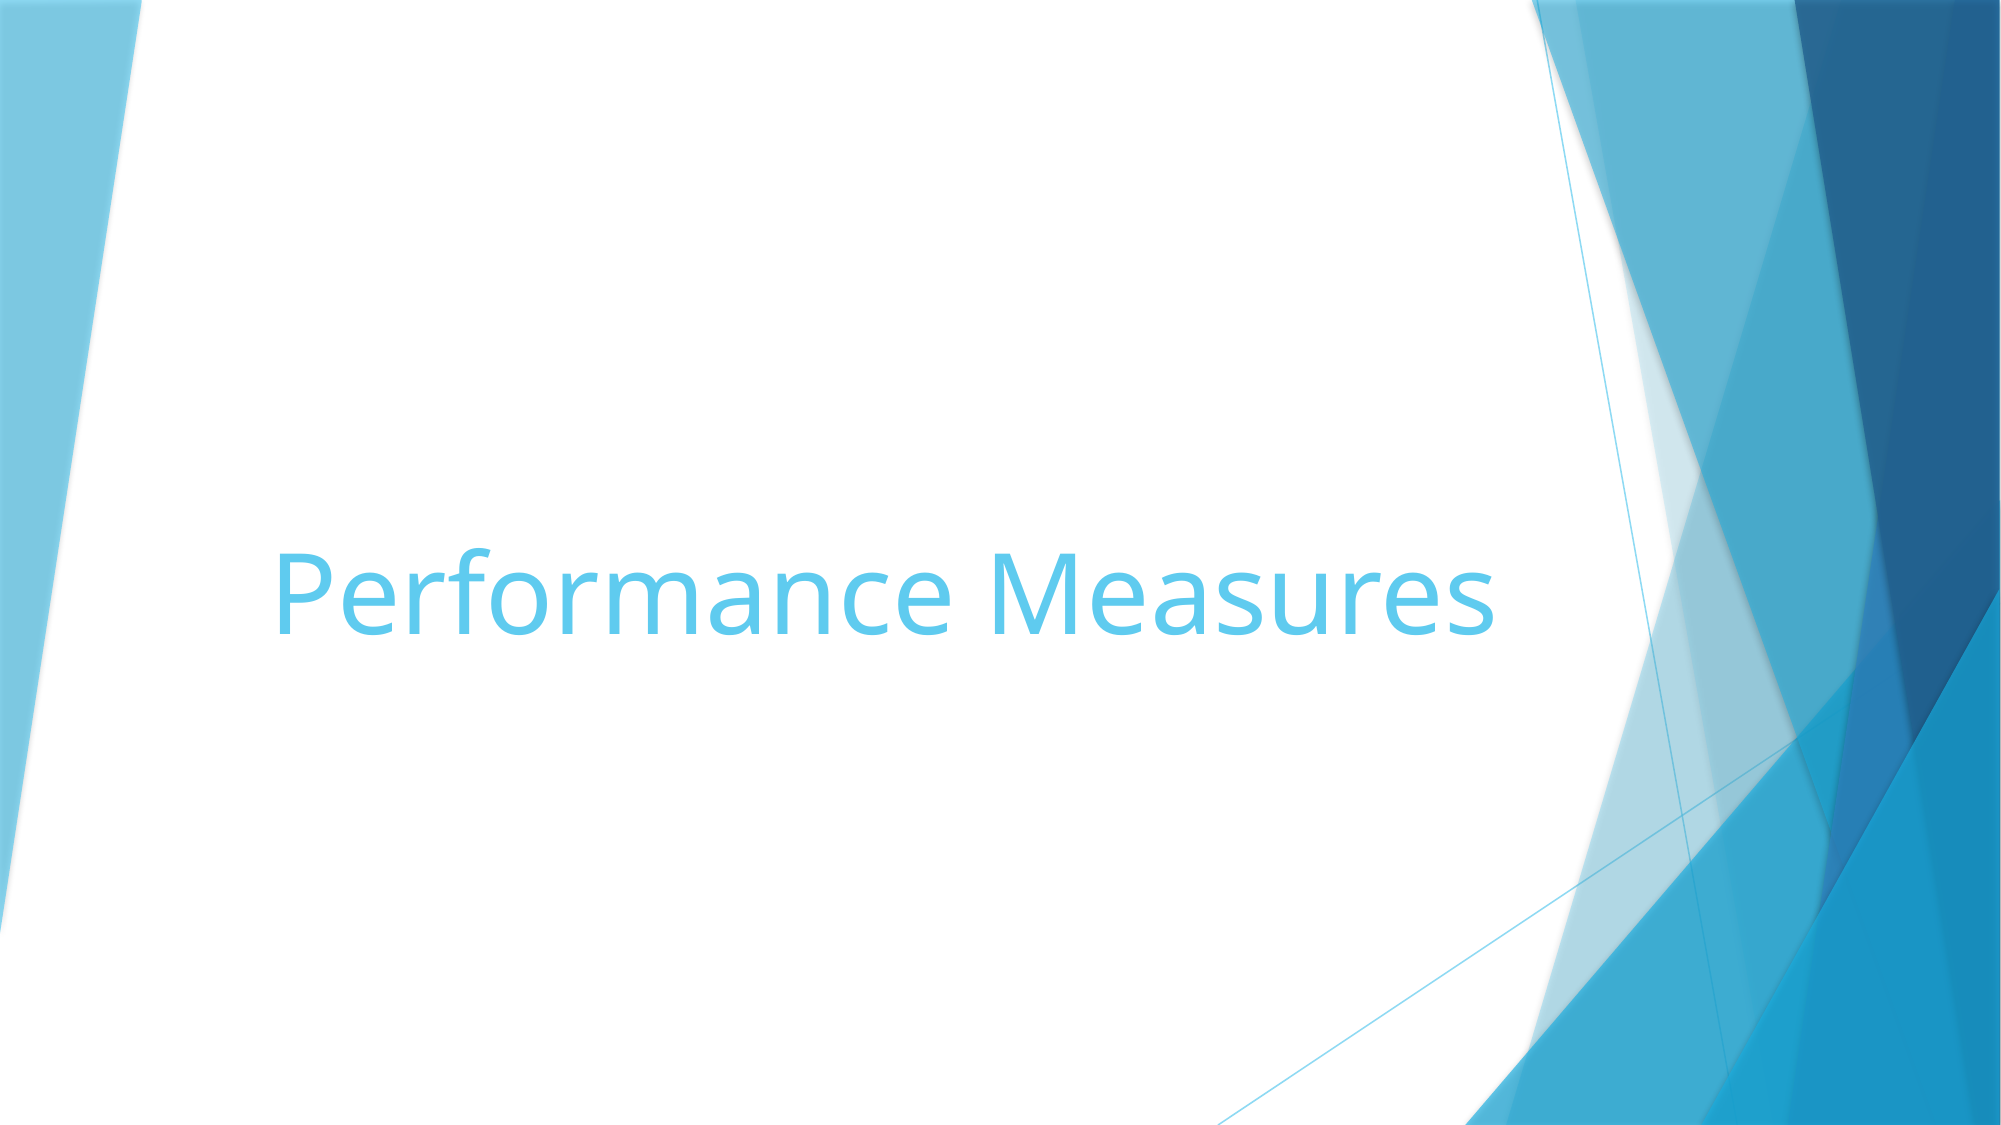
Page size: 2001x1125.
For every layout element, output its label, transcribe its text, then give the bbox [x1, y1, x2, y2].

title Performance Measures [247, 394, 1522, 665]
